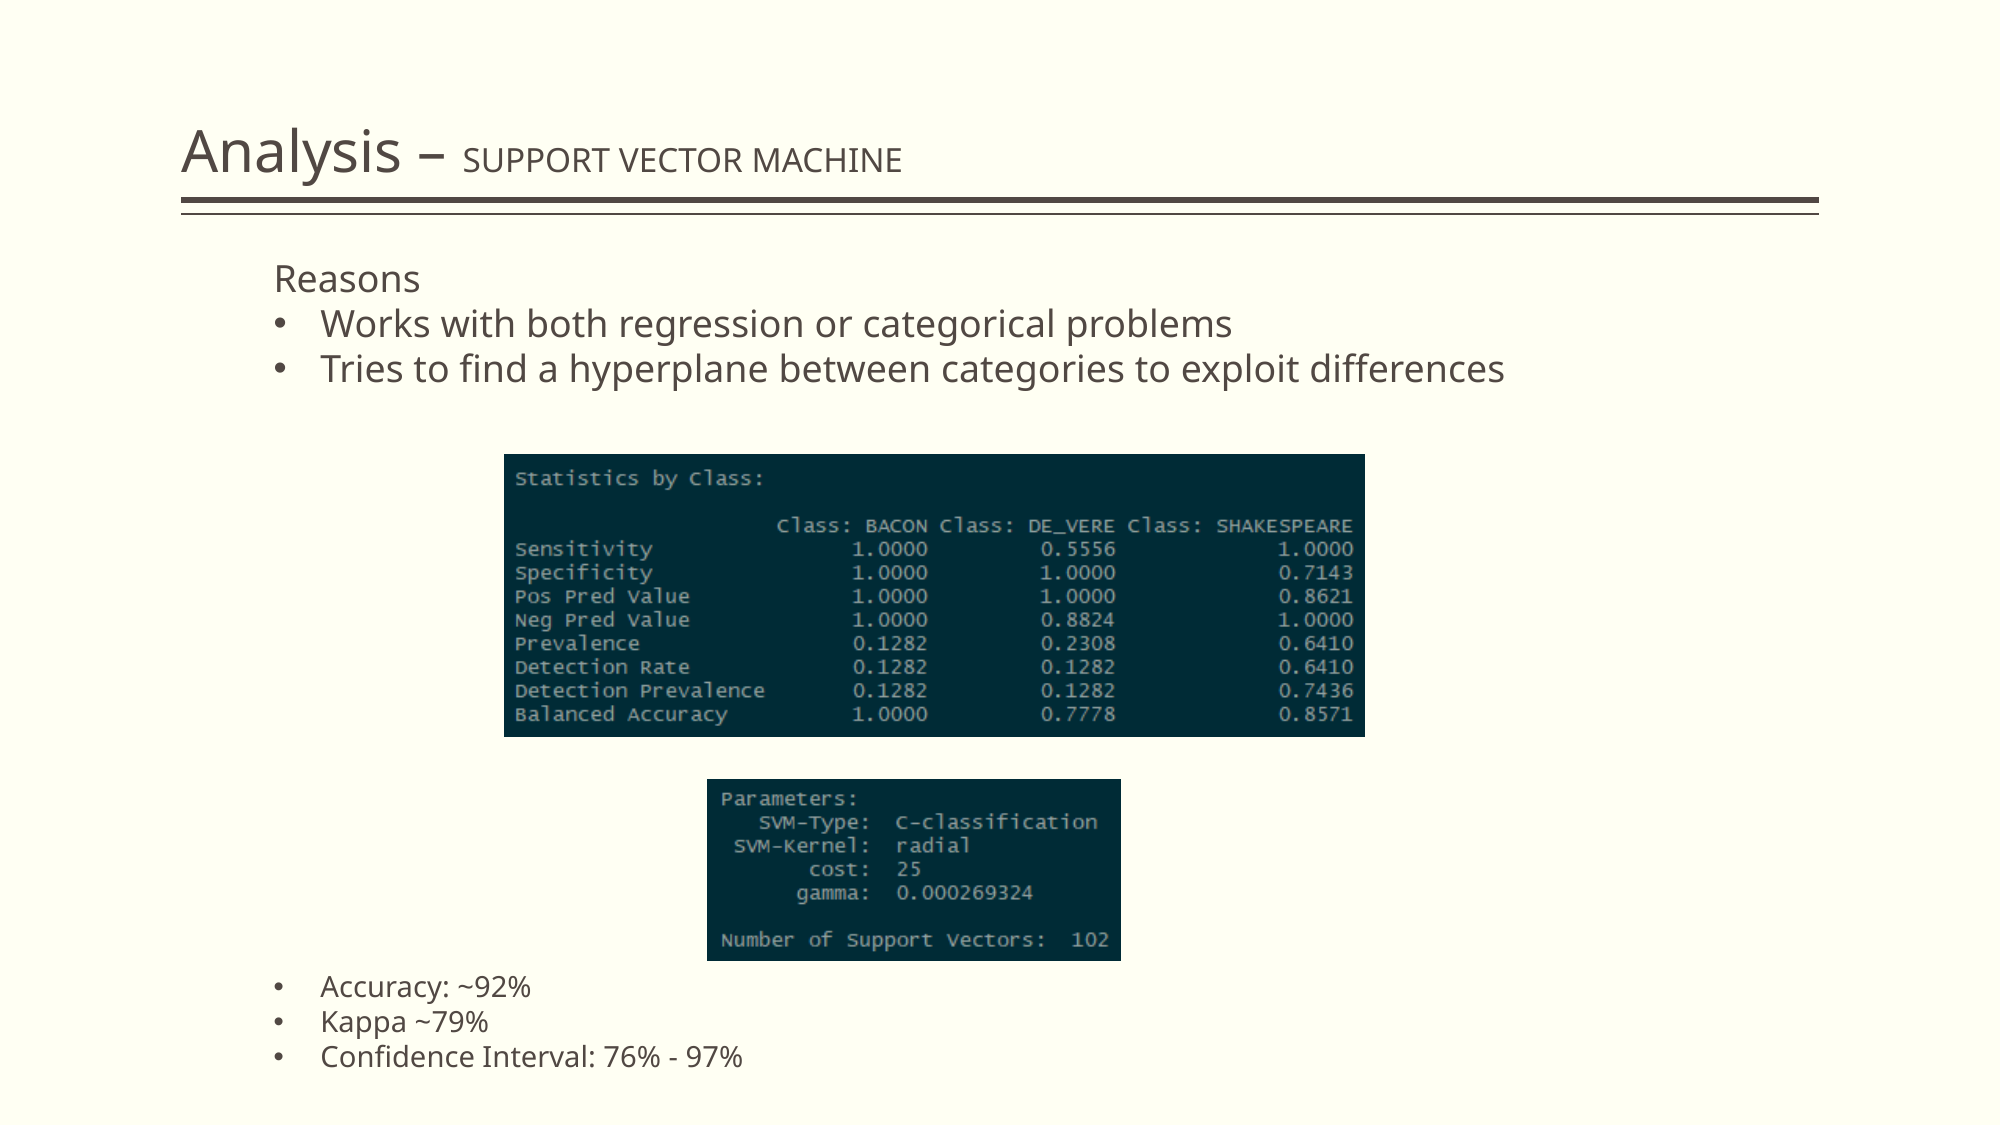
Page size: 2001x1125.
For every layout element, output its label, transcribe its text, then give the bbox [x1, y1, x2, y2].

picture [1331, 707, 1339, 721]
picture [1306, 566, 1314, 579]
picture [1329, 566, 1339, 579]
picture [998, 936, 1020, 946]
picture [955, 517, 962, 532]
picture [1042, 542, 1053, 556]
picture [1128, 520, 1139, 532]
picture [628, 544, 638, 556]
picture [735, 840, 769, 852]
picture [822, 842, 846, 852]
picture [848, 837, 855, 852]
picture [543, 706, 549, 721]
picture [592, 682, 599, 697]
picture [1011, 886, 1020, 899]
picture [515, 638, 538, 650]
picture [1280, 684, 1291, 697]
picture [1342, 684, 1353, 697]
picture [579, 474, 588, 485]
picture [655, 611, 662, 626]
text_box Reasons Works with both regression or categorical problems Tries to find a hyperplane between categories to exploit differences [258, 247, 1770, 398]
picture [553, 685, 588, 697]
picture [893, 684, 901, 692]
picture [1099, 933, 1108, 946]
picture [716, 474, 727, 485]
picture [1081, 636, 1089, 650]
picture [1167, 522, 1177, 532]
picture [1068, 707, 1076, 721]
picture [516, 473, 538, 485]
picture [948, 934, 959, 946]
picture [948, 842, 959, 852]
picture [1280, 707, 1291, 721]
picture [855, 707, 864, 721]
picture [628, 567, 638, 579]
picture [666, 592, 676, 603]
picture [516, 544, 563, 556]
picture [1093, 542, 1101, 556]
picture [679, 592, 690, 603]
picture [916, 636, 926, 650]
picture [1022, 886, 1033, 899]
picture [855, 613, 863, 626]
picture [666, 687, 677, 697]
picture [1318, 566, 1327, 579]
picture [854, 636, 865, 650]
picture [515, 591, 550, 603]
title Analysis – SUPPORT VECTOR MACHINE [181, 12, 1819, 193]
picture [1331, 589, 1339, 603]
picture [1042, 707, 1053, 721]
picture [847, 864, 857, 876]
picture [567, 564, 574, 579]
picture [905, 684, 926, 697]
picture [960, 934, 995, 946]
picture [515, 614, 552, 631]
picture [592, 564, 599, 579]
picture [1067, 684, 1077, 697]
picture [1104, 613, 1114, 626]
picture [691, 687, 702, 697]
picture [879, 566, 928, 579]
picture [1104, 542, 1115, 556]
picture [923, 886, 959, 899]
picture [604, 545, 611, 556]
picture [829, 522, 838, 532]
picture [879, 613, 928, 626]
picture [1218, 520, 1278, 532]
picture [616, 474, 636, 485]
picture [1080, 684, 1089, 697]
picture [1092, 684, 1103, 697]
picture [879, 589, 928, 603]
picture [742, 474, 751, 485]
picture [1029, 520, 1052, 532]
picture [1180, 522, 1189, 532]
picture [754, 687, 765, 697]
picture [987, 814, 993, 829]
picture [1281, 613, 1289, 626]
picture [792, 517, 799, 532]
picture [722, 934, 744, 946]
picture [567, 541, 574, 556]
picture [904, 636, 915, 650]
picture [1066, 520, 1115, 532]
picture [617, 564, 624, 579]
picture [705, 682, 712, 697]
picture [923, 818, 934, 829]
picture [910, 842, 921, 852]
picture [653, 470, 665, 485]
picture [1342, 660, 1353, 674]
picture [717, 710, 727, 725]
picture [1067, 613, 1090, 626]
picture [835, 795, 844, 805]
picture [1305, 636, 1327, 650]
picture [804, 522, 826, 532]
picture [1067, 566, 1101, 579]
picture [666, 616, 676, 626]
picture [729, 474, 738, 485]
picture [898, 886, 909, 899]
picture [629, 614, 640, 626]
picture [580, 635, 586, 650]
picture [1067, 589, 1115, 603]
picture [948, 818, 959, 829]
picture [992, 522, 1001, 532]
picture [691, 710, 702, 721]
picture [591, 588, 615, 603]
picture [1305, 589, 1328, 603]
picture [879, 636, 889, 650]
picture [605, 470, 611, 485]
picture [1343, 589, 1352, 603]
picture [592, 473, 600, 485]
picture [1080, 707, 1089, 720]
picture [1280, 520, 1353, 532]
picture [1068, 542, 1076, 556]
picture [1305, 613, 1353, 626]
picture [797, 842, 819, 852]
picture [1073, 818, 1097, 829]
picture [653, 710, 688, 721]
picture [515, 685, 550, 697]
picture [854, 566, 864, 579]
picture [716, 687, 752, 697]
picture [592, 540, 599, 556]
picture [1068, 660, 1076, 674]
picture [566, 640, 577, 650]
picture [641, 685, 663, 697]
picture [854, 589, 864, 603]
picture [1074, 933, 1083, 946]
text_box Accuracy: ~92% Kappa ~79% Confidence Interval: 76% - 97% [258, 961, 1770, 1081]
picture [810, 795, 832, 805]
picture [938, 814, 943, 829]
picture [1318, 707, 1327, 721]
picture [604, 569, 614, 579]
picture [722, 793, 733, 805]
picture [1304, 660, 1326, 674]
picture [855, 542, 863, 556]
picture [629, 709, 652, 721]
picture [1330, 636, 1340, 650]
picture [1042, 566, 1052, 579]
picture [1155, 522, 1165, 532]
picture [911, 862, 920, 876]
picture [896, 817, 907, 829]
picture [541, 640, 564, 650]
picture [666, 662, 675, 674]
picture [810, 817, 858, 833]
picture [879, 707, 928, 721]
picture [641, 569, 652, 584]
picture [1042, 636, 1053, 650]
picture [973, 886, 984, 899]
picture [629, 591, 640, 603]
picture [902, 520, 928, 532]
picture [541, 474, 552, 485]
picture [1331, 660, 1339, 674]
picture [1092, 636, 1115, 650]
picture [961, 886, 970, 899]
picture [679, 616, 690, 626]
picture [967, 522, 989, 532]
picture [591, 611, 615, 626]
picture [553, 662, 588, 674]
picture [1280, 589, 1291, 603]
picture [591, 640, 627, 650]
picture [1281, 542, 1289, 556]
picture [1280, 660, 1291, 674]
picture [973, 818, 982, 829]
picture [604, 687, 627, 697]
picture [591, 706, 615, 721]
picture [653, 663, 664, 674]
picture [517, 567, 564, 584]
picture [1305, 707, 1316, 721]
picture [810, 931, 833, 946]
picture [836, 889, 858, 899]
picture [784, 840, 796, 852]
picture [892, 636, 901, 650]
picture [866, 520, 901, 532]
picture [554, 473, 563, 485]
picture [690, 473, 701, 485]
picture [1042, 684, 1053, 697]
picture [628, 640, 640, 650]
picture [998, 814, 1007, 829]
picture [1023, 818, 1046, 829]
picture [898, 862, 907, 876]
picture [578, 544, 588, 556]
picture [1343, 707, 1352, 721]
picture [1042, 589, 1052, 603]
picture [848, 934, 932, 951]
picture [578, 564, 589, 579]
picture [628, 474, 638, 483]
picture [1093, 707, 1101, 721]
picture [1343, 566, 1352, 579]
picture [960, 818, 970, 829]
picture [1081, 542, 1089, 556]
picture [540, 662, 550, 674]
picture [879, 542, 928, 556]
picture [604, 663, 627, 674]
picture [961, 837, 968, 852]
picture [773, 793, 807, 805]
picture [568, 470, 574, 485]
picture [810, 865, 844, 876]
picture [904, 660, 915, 674]
picture [985, 886, 997, 899]
picture [641, 545, 652, 560]
picture [515, 662, 539, 674]
picture [1104, 684, 1114, 697]
picture [1331, 684, 1339, 697]
picture [892, 692, 901, 697]
picture [1092, 660, 1114, 674]
picture [641, 616, 652, 626]
picture [617, 540, 624, 556]
picture [916, 660, 926, 674]
picture [1100, 566, 1115, 579]
picture [892, 660, 901, 674]
picture [566, 614, 588, 626]
picture [923, 837, 943, 852]
picture [679, 663, 690, 674]
picture [1080, 660, 1089, 674]
picture [641, 662, 652, 674]
picture [1012, 814, 1018, 829]
picture [1042, 660, 1053, 674]
picture [1280, 636, 1291, 650]
picture [999, 886, 1008, 899]
picture [1093, 613, 1101, 626]
picture [566, 591, 588, 603]
picture [879, 684, 889, 697]
picture [854, 660, 865, 674]
picture [1086, 933, 1097, 946]
picture [1280, 566, 1291, 579]
picture [515, 709, 539, 721]
picture [705, 470, 712, 485]
picture [683, 687, 690, 697]
picture [1305, 542, 1353, 556]
picture [1067, 636, 1076, 650]
picture [760, 817, 794, 829]
picture [592, 658, 599, 673]
picture [1143, 517, 1150, 532]
picture [940, 520, 951, 532]
picture [704, 710, 719, 721]
picture [777, 520, 788, 532]
picture [854, 684, 863, 697]
picture [641, 592, 652, 603]
picture [566, 710, 589, 721]
picture [667, 474, 677, 490]
picture [748, 931, 794, 946]
picture [1317, 684, 1327, 697]
picture [1306, 684, 1314, 697]
picture [797, 889, 833, 904]
picture [735, 795, 757, 805]
picture [1023, 936, 1033, 946]
picture [1342, 636, 1353, 650]
picture [1042, 613, 1053, 626]
picture [897, 842, 907, 852]
picture [1104, 707, 1115, 721]
picture [760, 795, 770, 805]
picture [1048, 817, 1057, 829]
picture [554, 710, 564, 721]
picture [1062, 814, 1069, 829]
picture [880, 660, 888, 674]
picture [655, 588, 662, 603]
